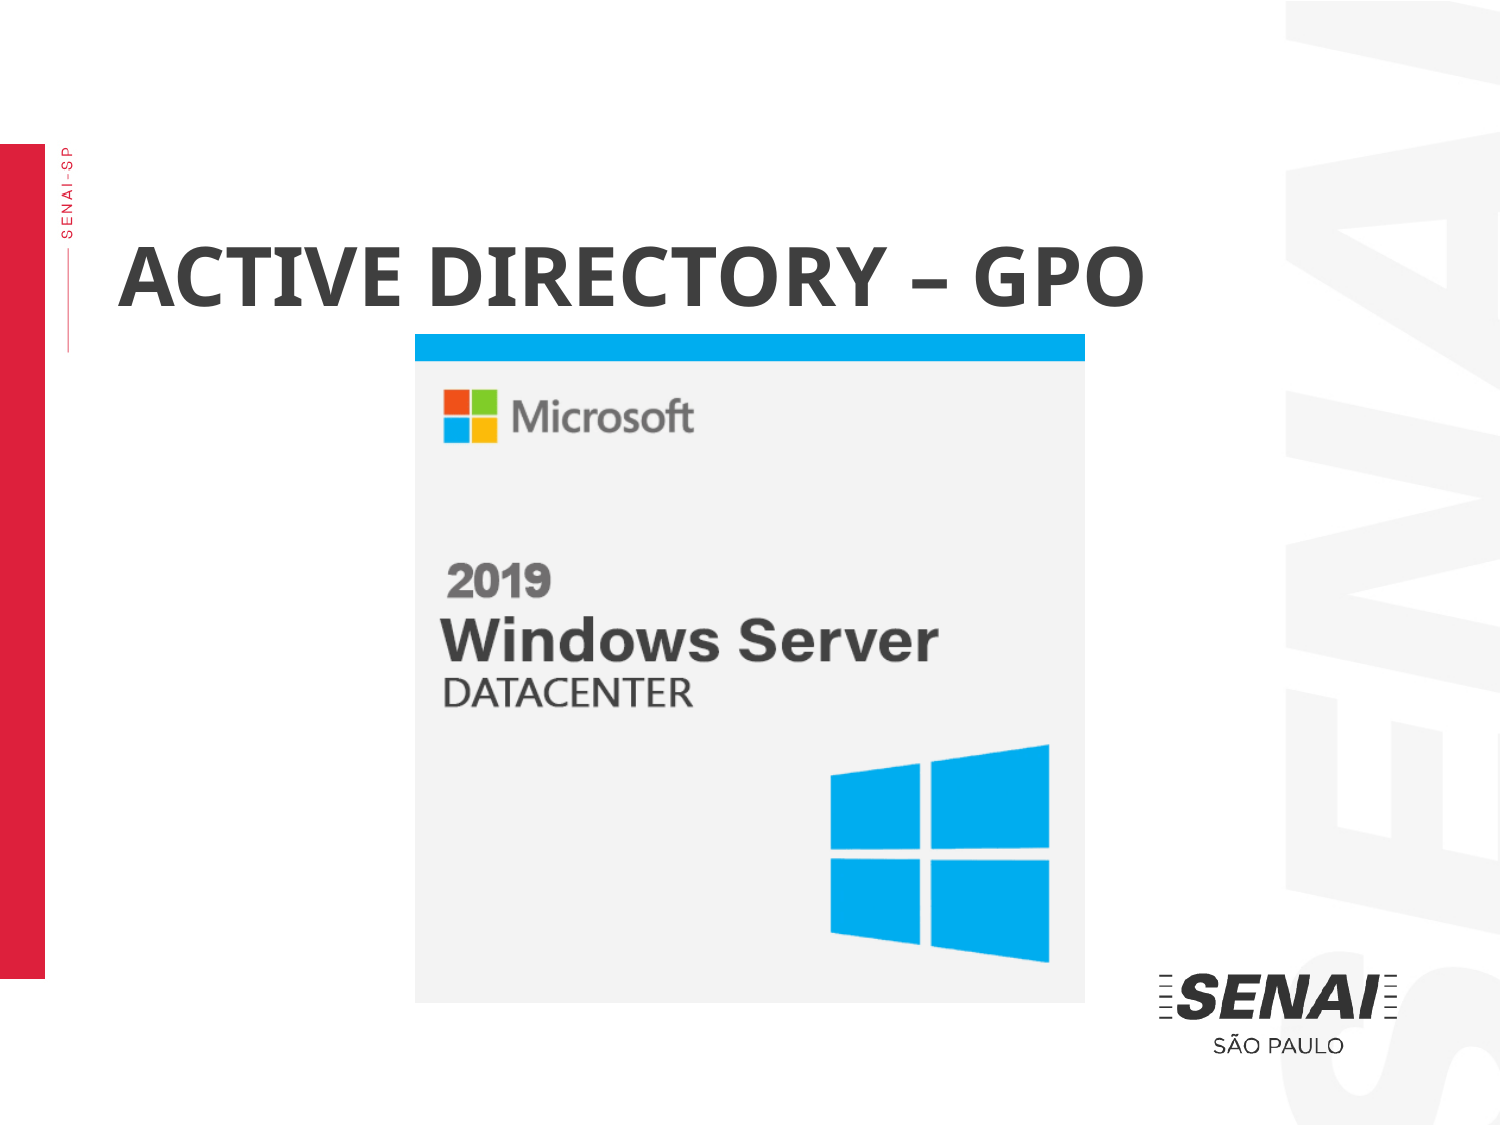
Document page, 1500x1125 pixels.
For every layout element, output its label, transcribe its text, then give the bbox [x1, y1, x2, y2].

list ACTIVE DIRECTORY – GPO [103, 218, 1280, 335]
picture [0, 0, 1500, 1125]
